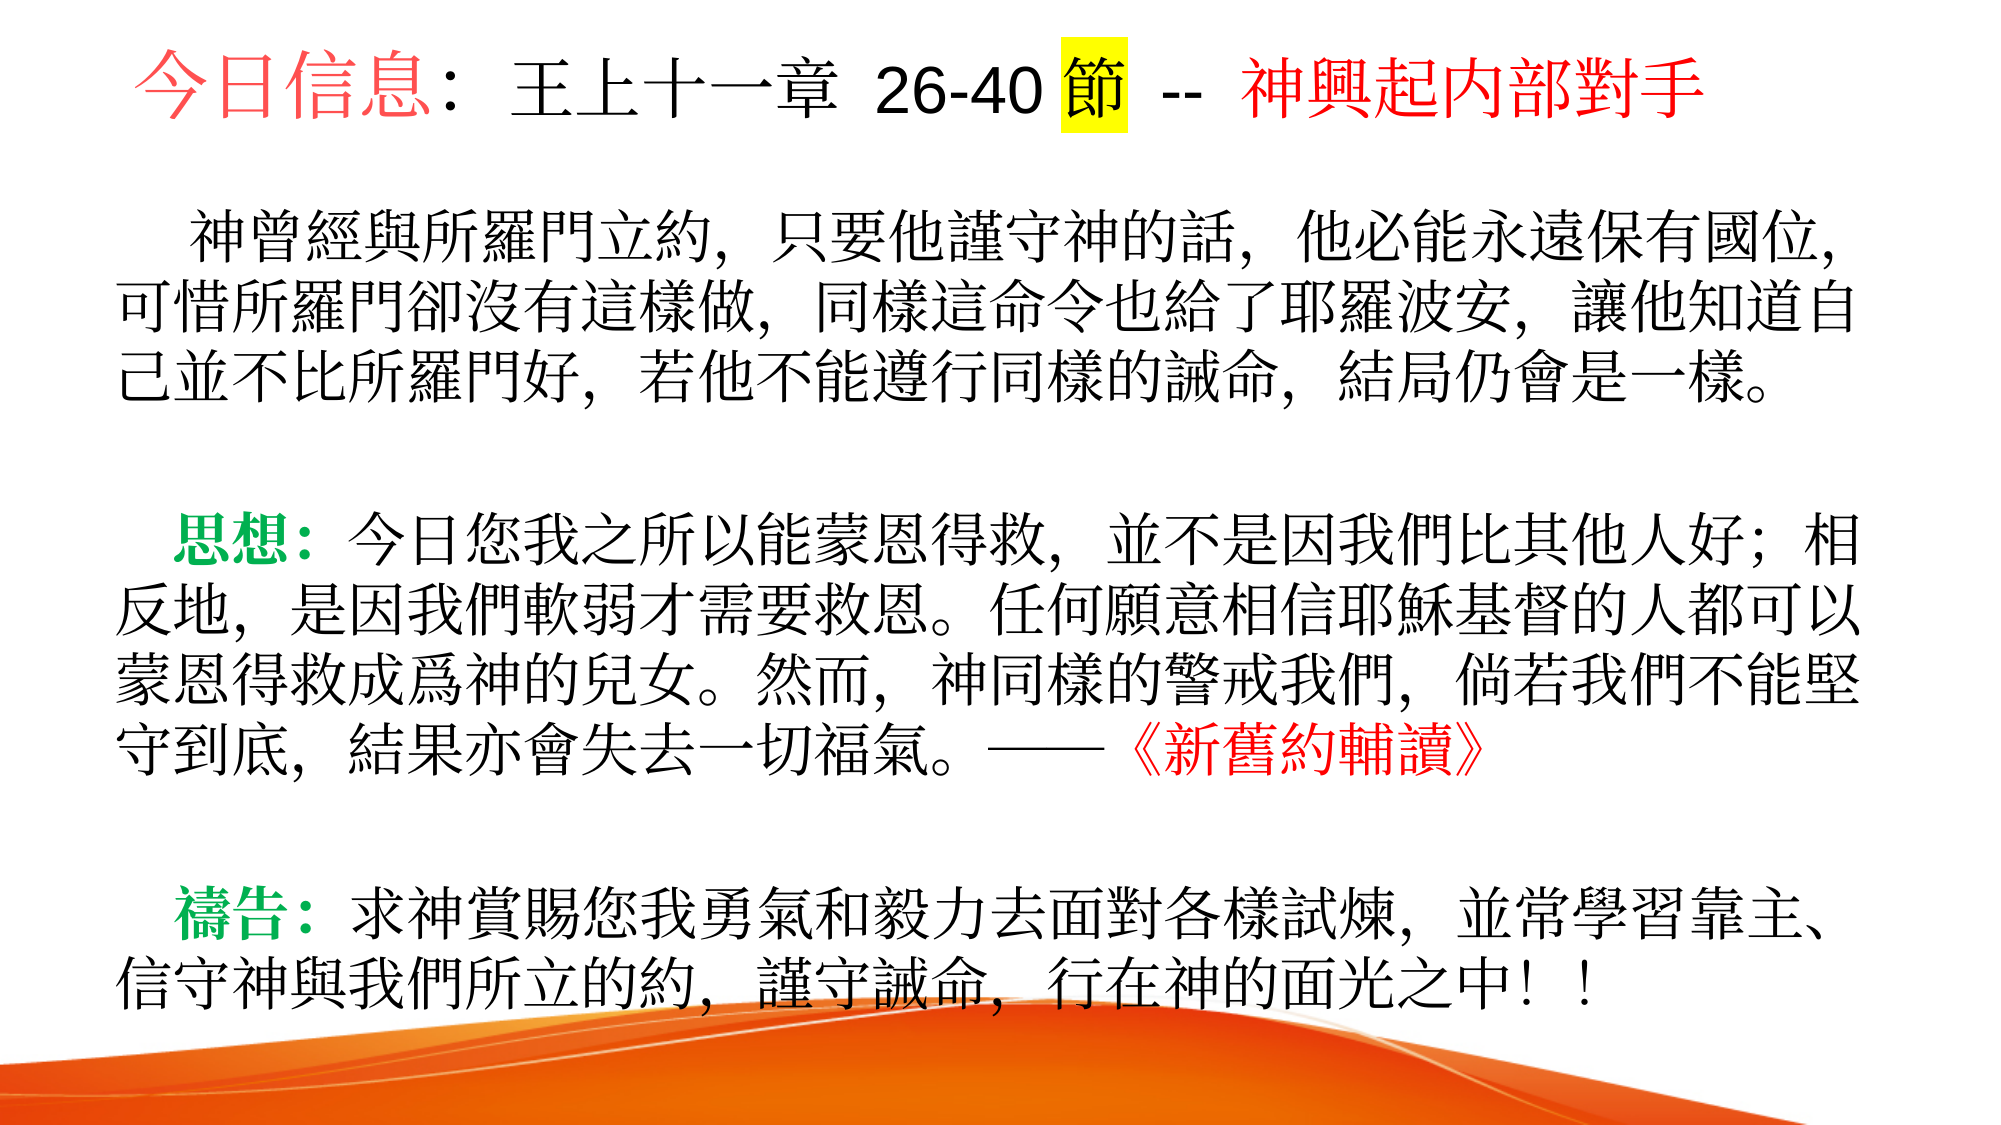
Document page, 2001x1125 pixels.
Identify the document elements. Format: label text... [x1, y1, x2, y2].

picture [0, 0, 2000, 1125]
text_box 今日信息：王上十一章 26-40節 -- 神興起内部對手 [118, 35, 1775, 131]
list 神曾經與所羅門立約，只要他謹守神的話，他必能永遠保有國位，可惜所羅門卻沒有這樣做，同樣這命令也給了耶羅波安，讓他知道自己並不比所羅門好，若他不能遵行同樣的誡命，結局仍會是一樣。 思想：今日您我之所以能蒙恩得救，並不是因我們比其他人好；相反地，是因我們軟弱才需要救恩。任何願意相信耶穌基督的人都可以蒙恩得救成爲神的兒女。然而，神同樣的警戒我們，倘若我們不能堅守到底，結果亦會失去一切福氣。──《新舊約輔讀》 禱告：求神賞賜您我勇氣和毅力去面對各樣試煉，並常學習靠主、信守神與我們所立的約，謹守誡命，行在神的面光之中！！ [99, 192, 1901, 1006]
